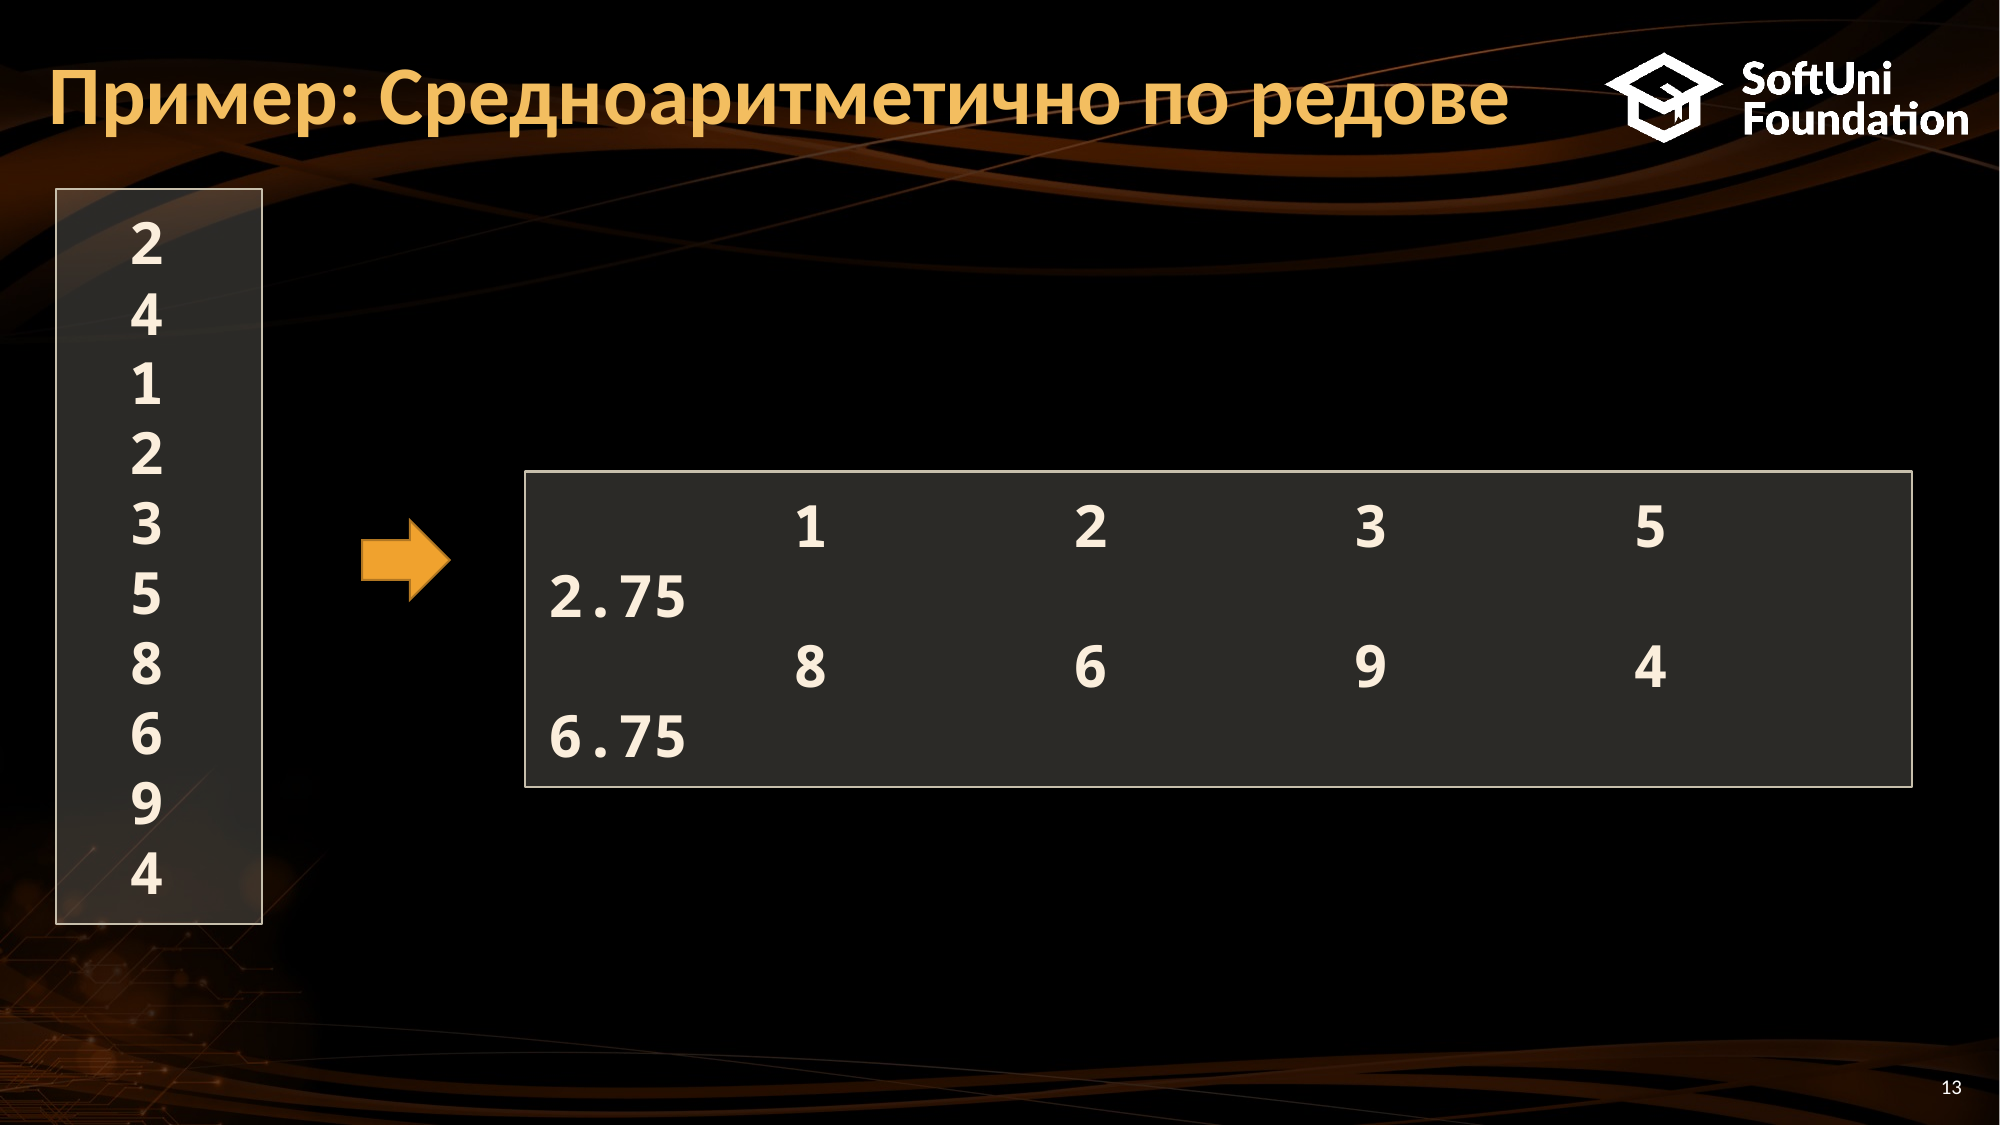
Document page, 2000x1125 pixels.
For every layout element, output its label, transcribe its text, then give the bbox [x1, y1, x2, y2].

list 2 4 1 2 3 5 8 6 9 4 [56, 188, 263, 925]
picture [0, 0, 2000, 1125]
text_box 1 2 3 5 2.75 8 6 9 4 6.75 [524, 471, 1913, 787]
slide_number 13 [1897, 1070, 1968, 1103]
title Пример: Средноаритметично по редове [30, 6, 1602, 189]
text_box [361, 517, 452, 603]
